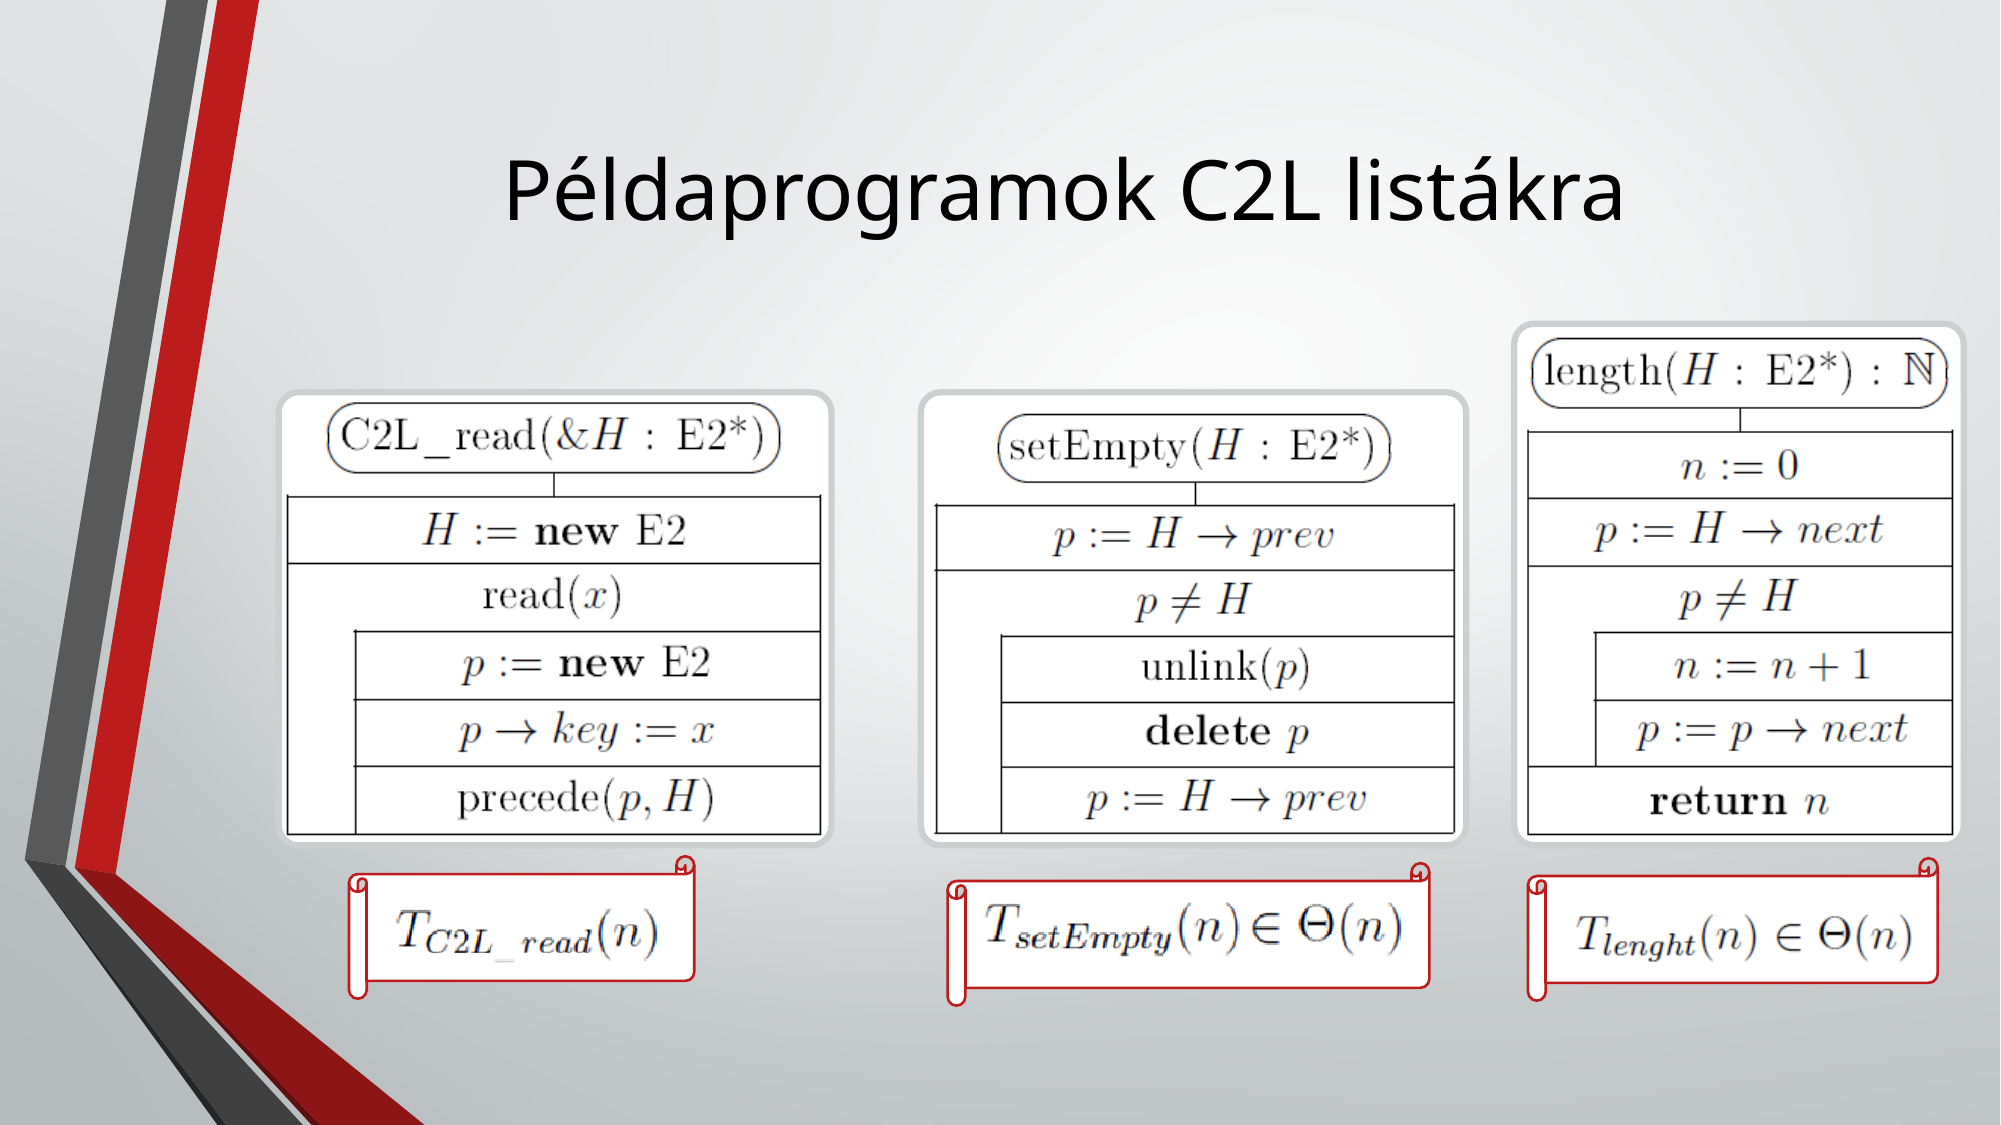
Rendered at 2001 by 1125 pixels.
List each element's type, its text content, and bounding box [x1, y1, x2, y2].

picture [982, 892, 1405, 962]
picture [385, 888, 658, 971]
title Példaprogramok C2L listákra [243, 112, 1887, 262]
text_box [946, 861, 1431, 1007]
picture [278, 392, 832, 846]
picture [920, 392, 1467, 846]
text_box [1526, 856, 1939, 1002]
text_box [347, 854, 696, 1000]
picture [1569, 892, 1916, 977]
picture [1514, 323, 1964, 846]
